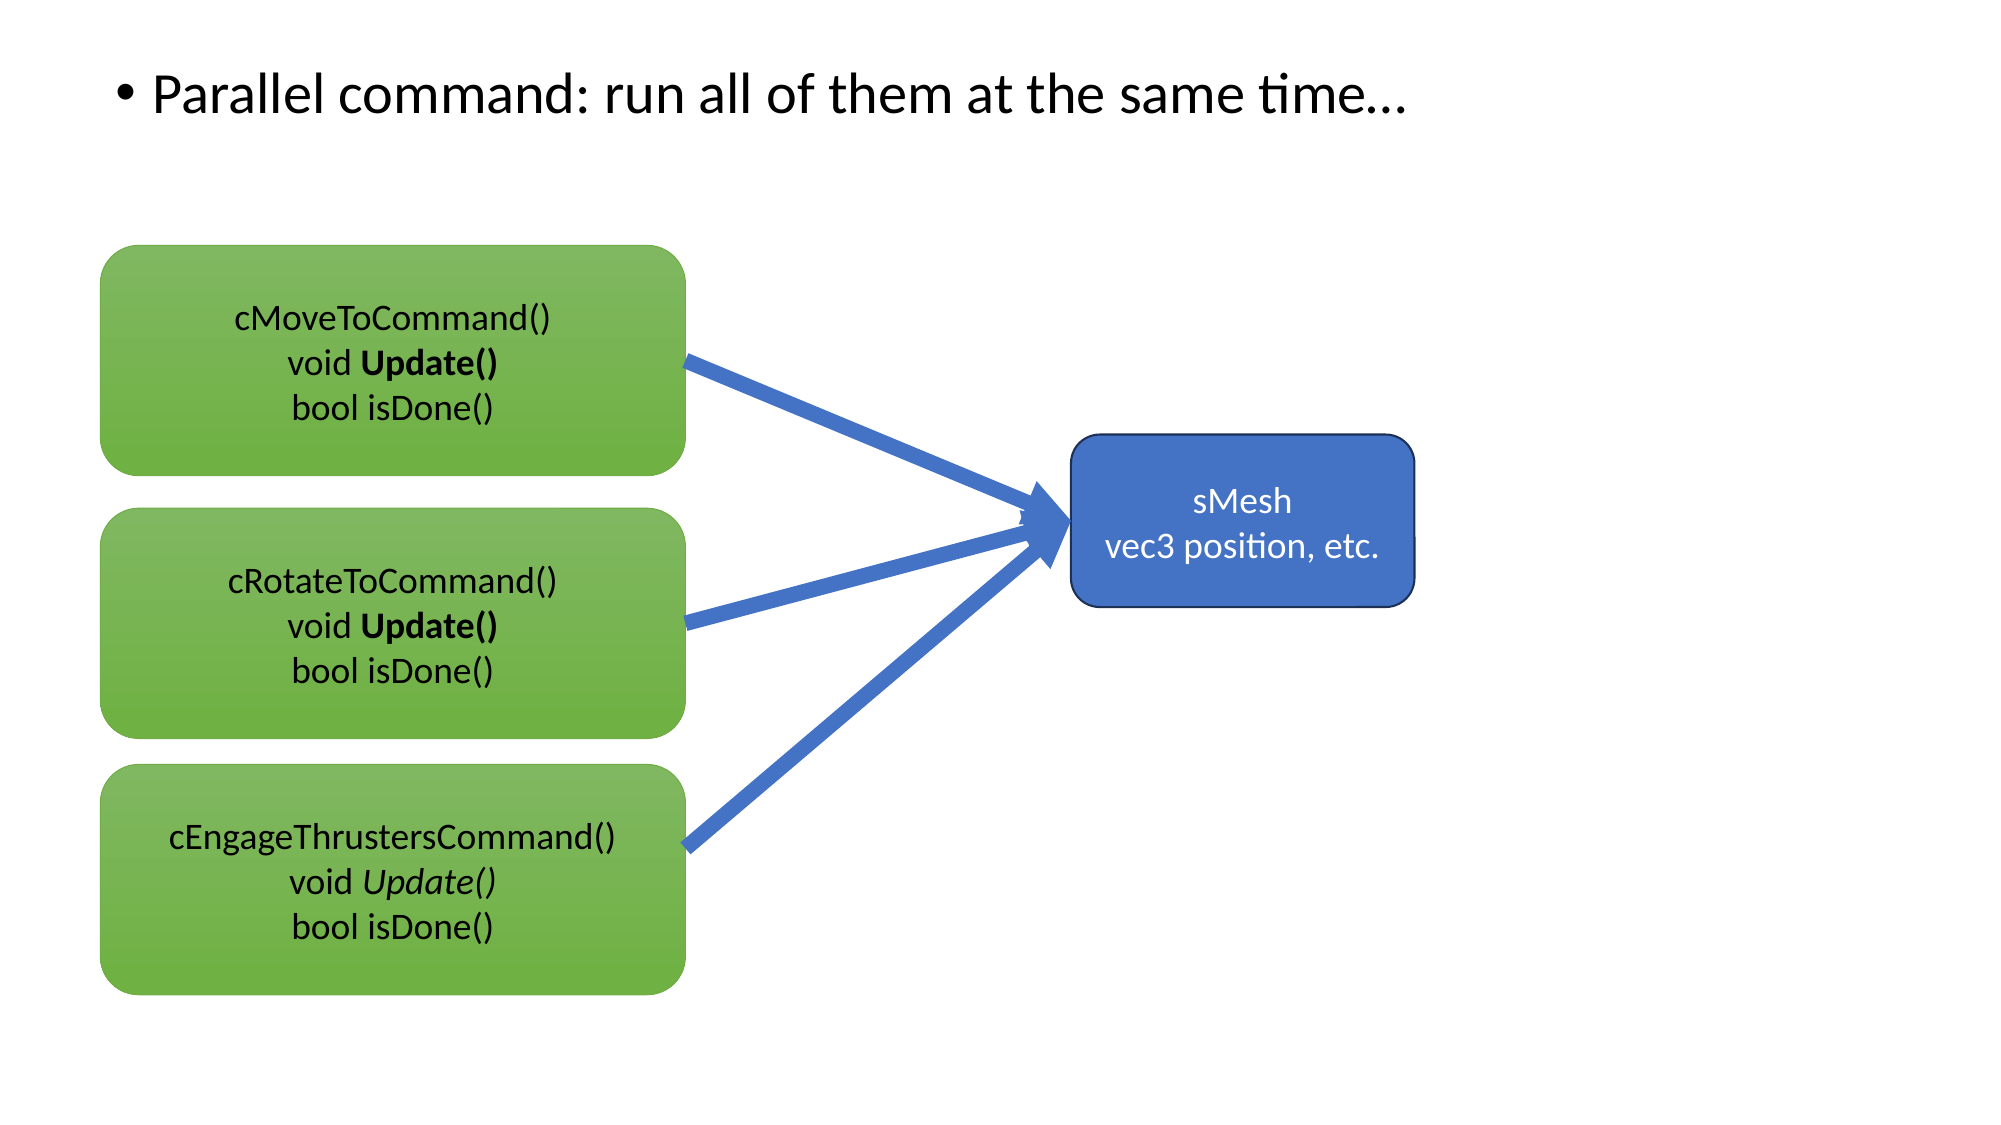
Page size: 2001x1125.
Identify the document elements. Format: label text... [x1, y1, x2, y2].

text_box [685, 520, 1071, 849]
list Parallel command: run all of them at the same time… [100, 56, 1826, 175]
text_box cMoveToCommand() void Update() bool isDone() [99, 244, 686, 477]
text_box sMesh vec3 position, etc. [1071, 433, 1416, 609]
text_box cRotateToCommand() void Update() bool isDone() [99, 507, 685, 740]
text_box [685, 360, 1071, 520]
text_box cEngageThrustersCommand() void Update() bool isDone() [99, 763, 686, 996]
